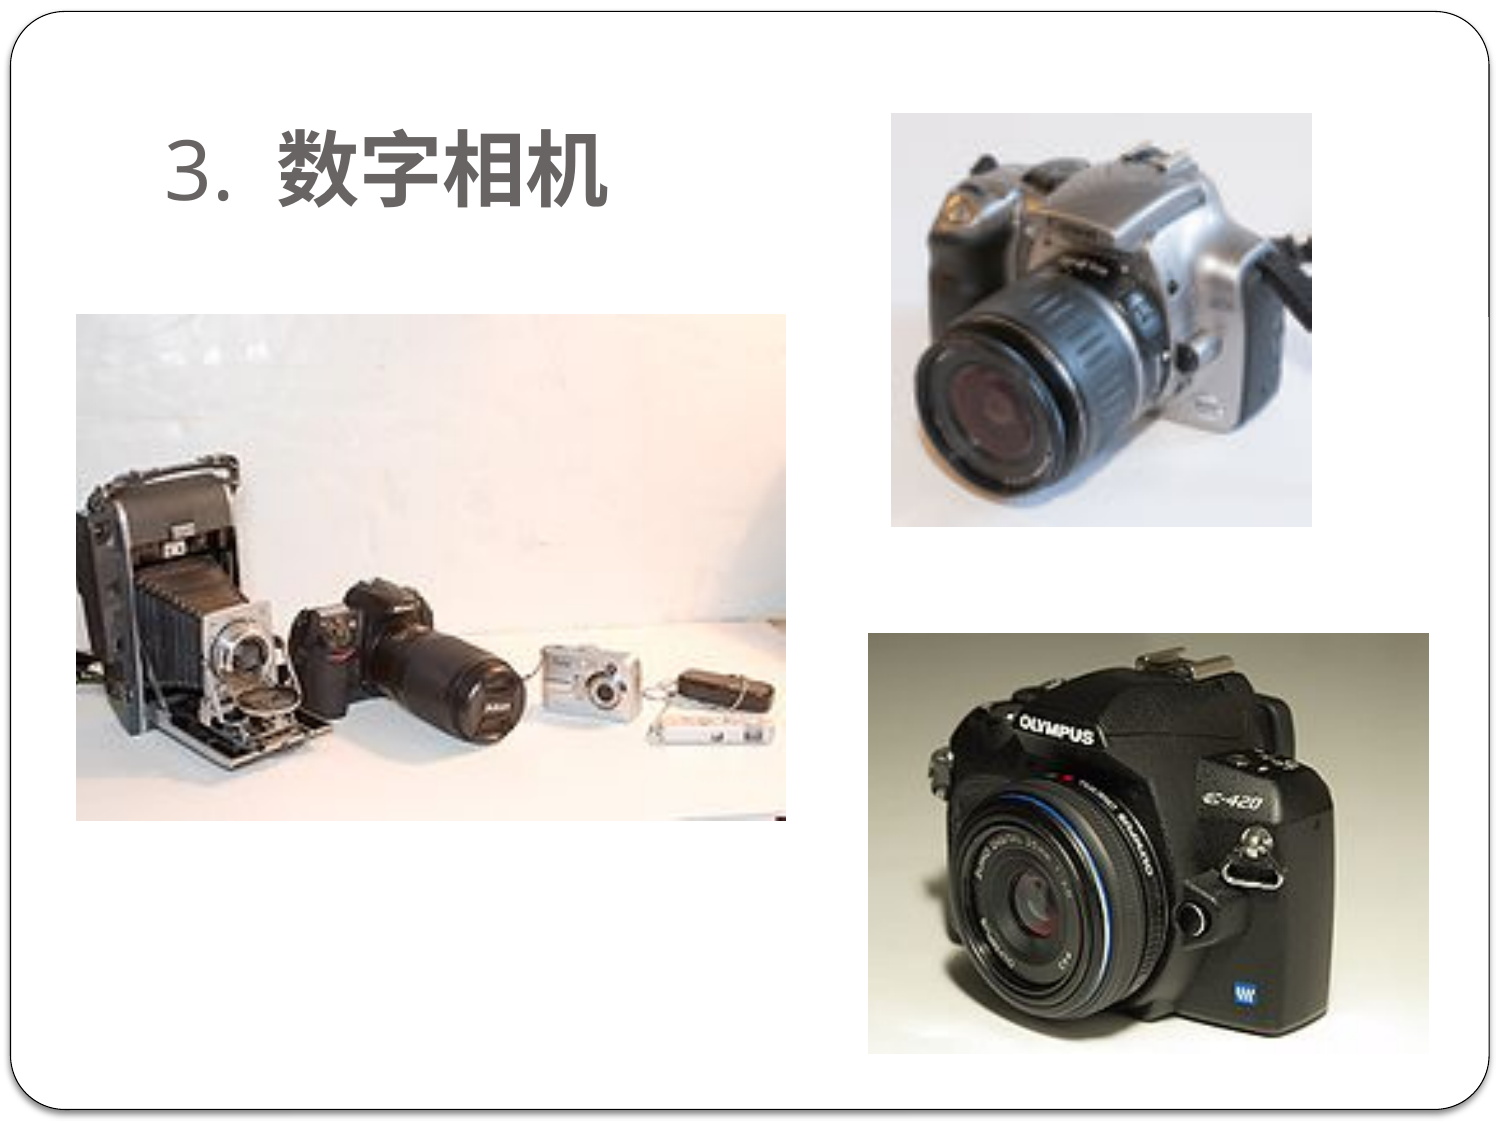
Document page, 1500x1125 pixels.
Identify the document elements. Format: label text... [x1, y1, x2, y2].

picture [76, 314, 786, 821]
picture [891, 113, 1312, 527]
picture [867, 633, 1429, 1054]
title 3. 数字相机 [150, 45, 1425, 233]
